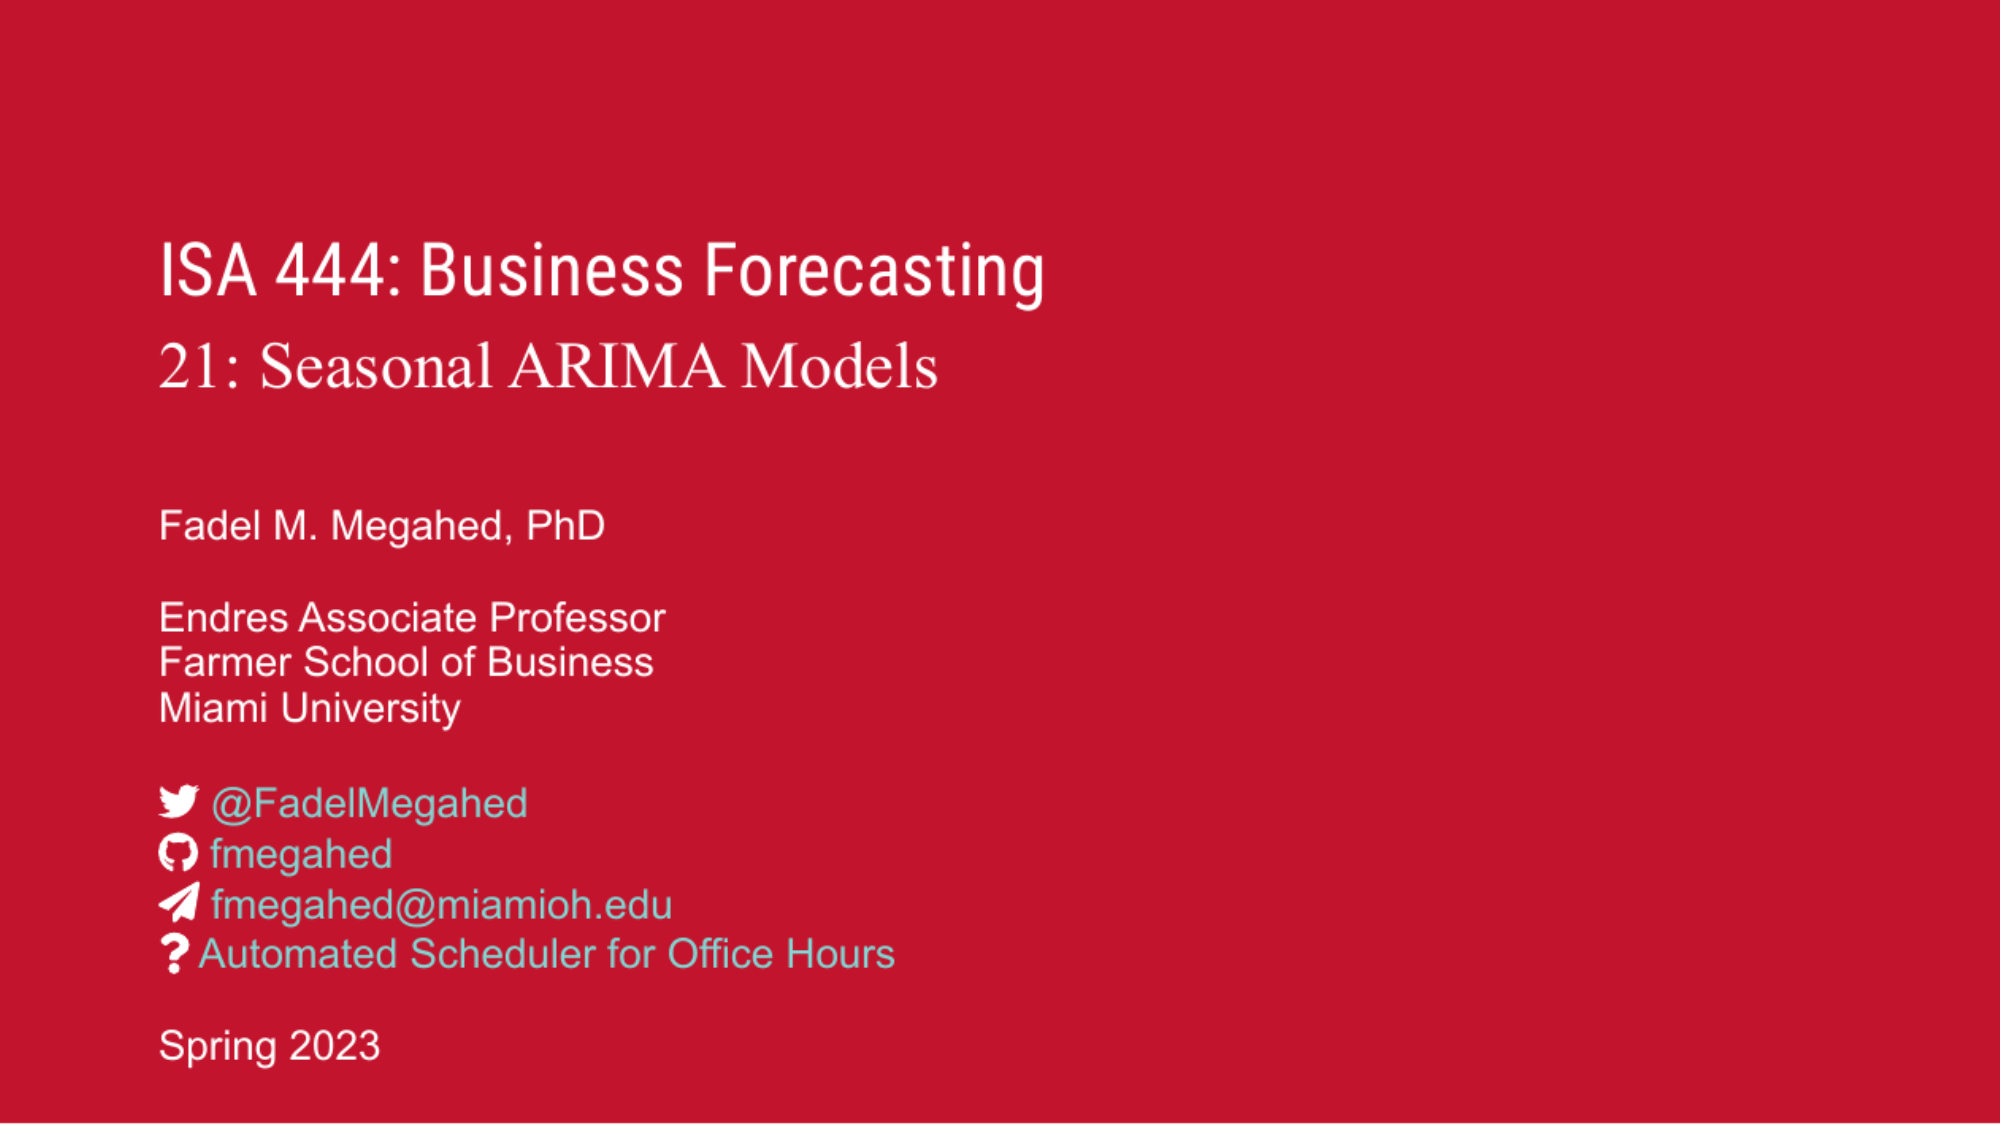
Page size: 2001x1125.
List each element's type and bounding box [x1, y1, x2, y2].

list [0, 0, 2000, 1125]
